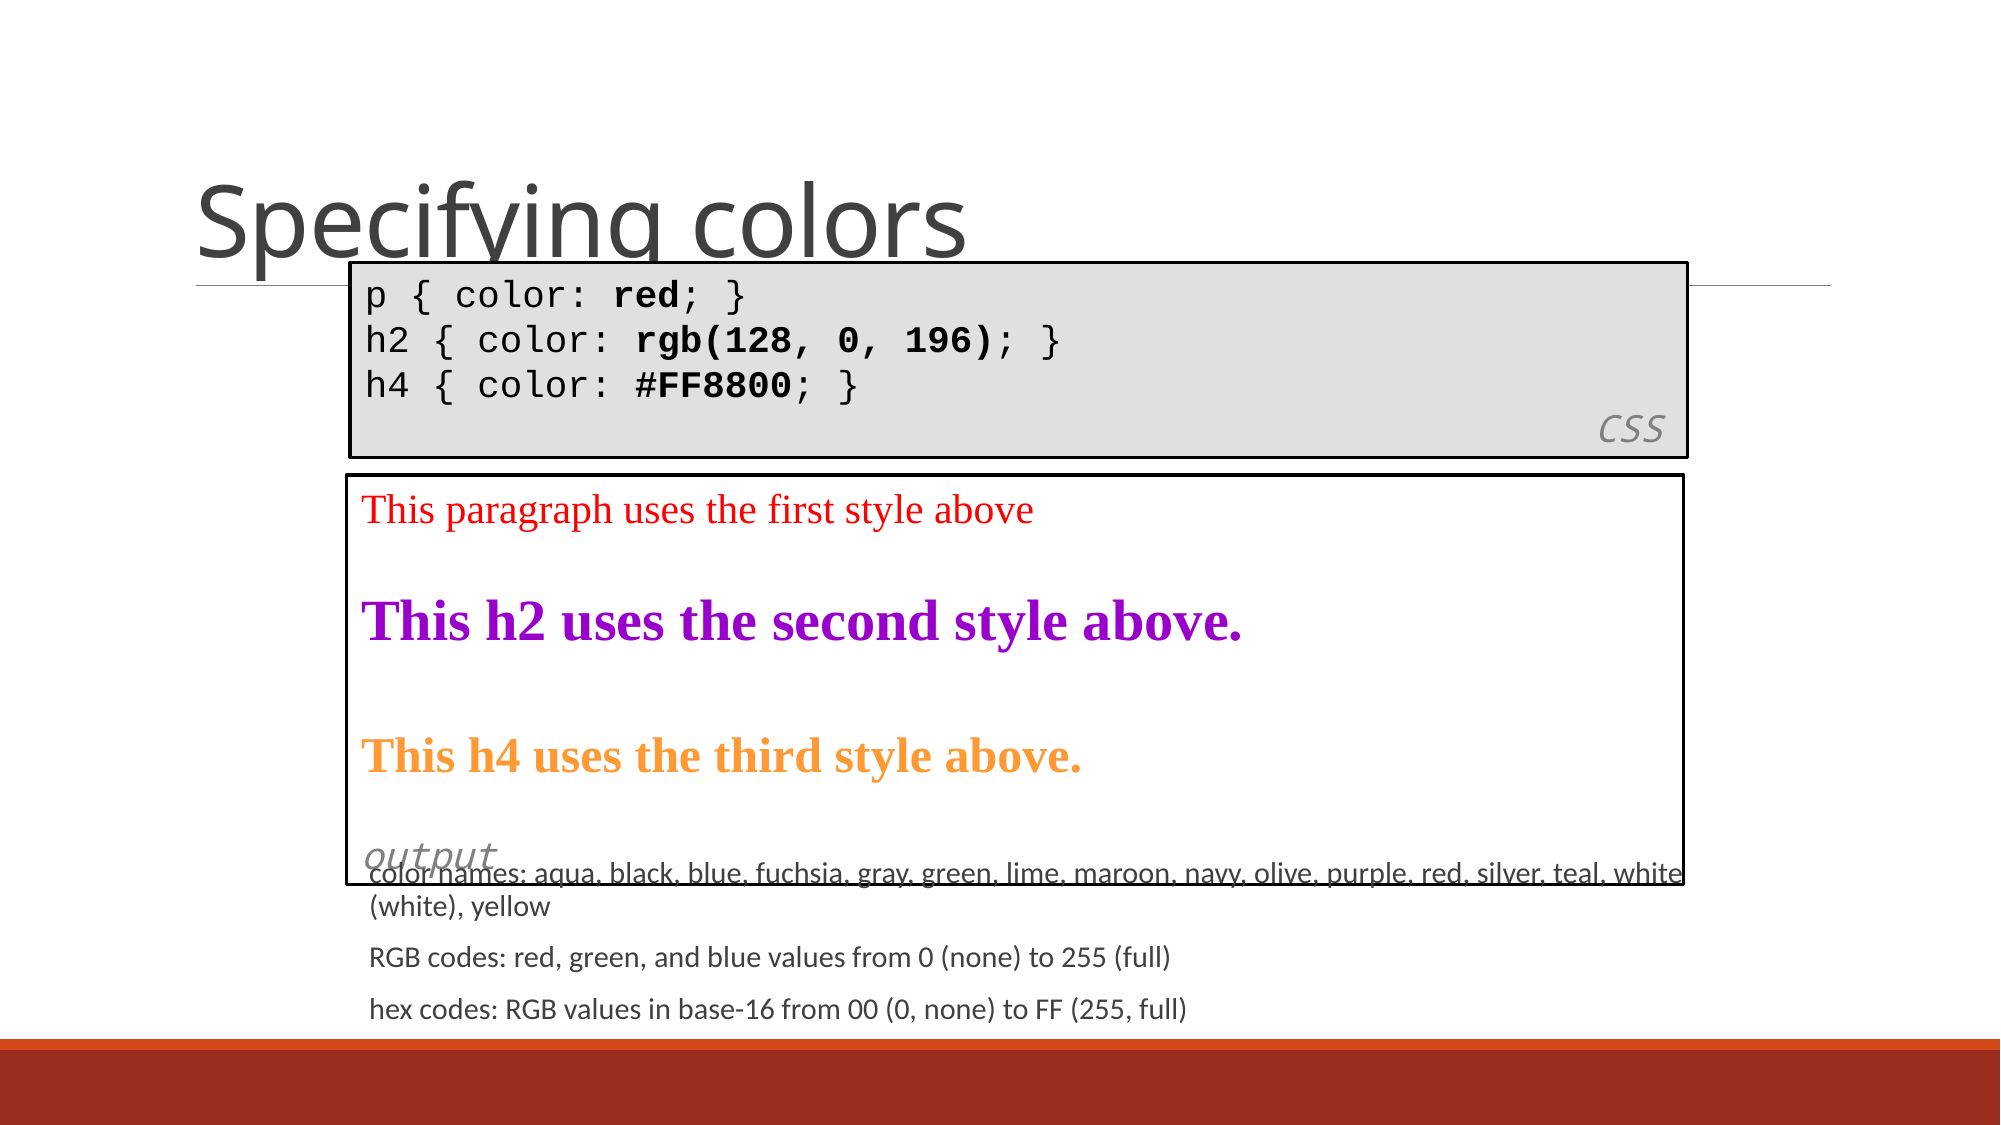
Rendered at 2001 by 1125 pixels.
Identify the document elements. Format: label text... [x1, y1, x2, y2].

title Specifying colors [180, 47, 1830, 285]
text_box This paragraph uses the first style above This h2 uses the second style above. This h4 uses the third style above. output [346, 474, 1684, 885]
list color names: aqua, black, blue, fuchsia, gray, green, lime, maroon, navy, olive, purple, red, silver, teal, white (white), yellow RGB codes: red, green, and blue values from 0 (none) to 255 (full) hex codes: RGB values in base-16 from 00 (0, none) to FF (255, full) [355, 849, 1693, 1034]
text_box p { color: red; } h2 { color: rgb(128, 0, 196); } h4 { color: #FF8800; } CSS [349, 262, 1688, 458]
